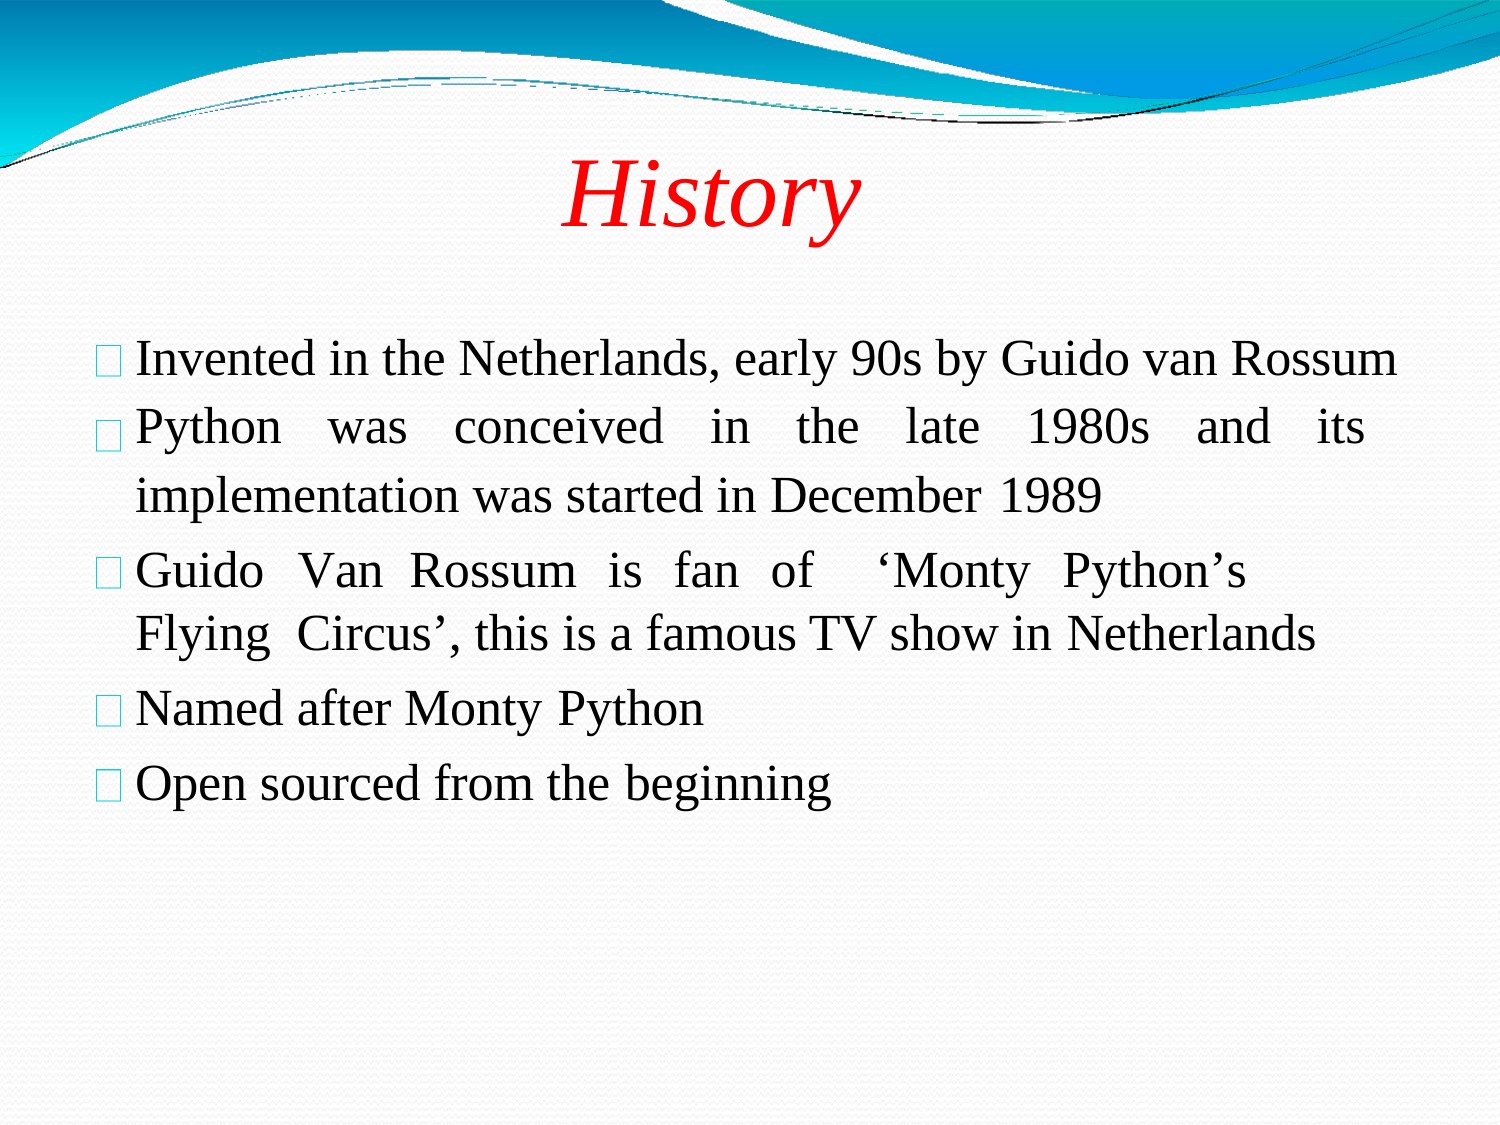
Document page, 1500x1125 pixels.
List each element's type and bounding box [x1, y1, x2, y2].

text_box [0, 0, 1500, 1125]
